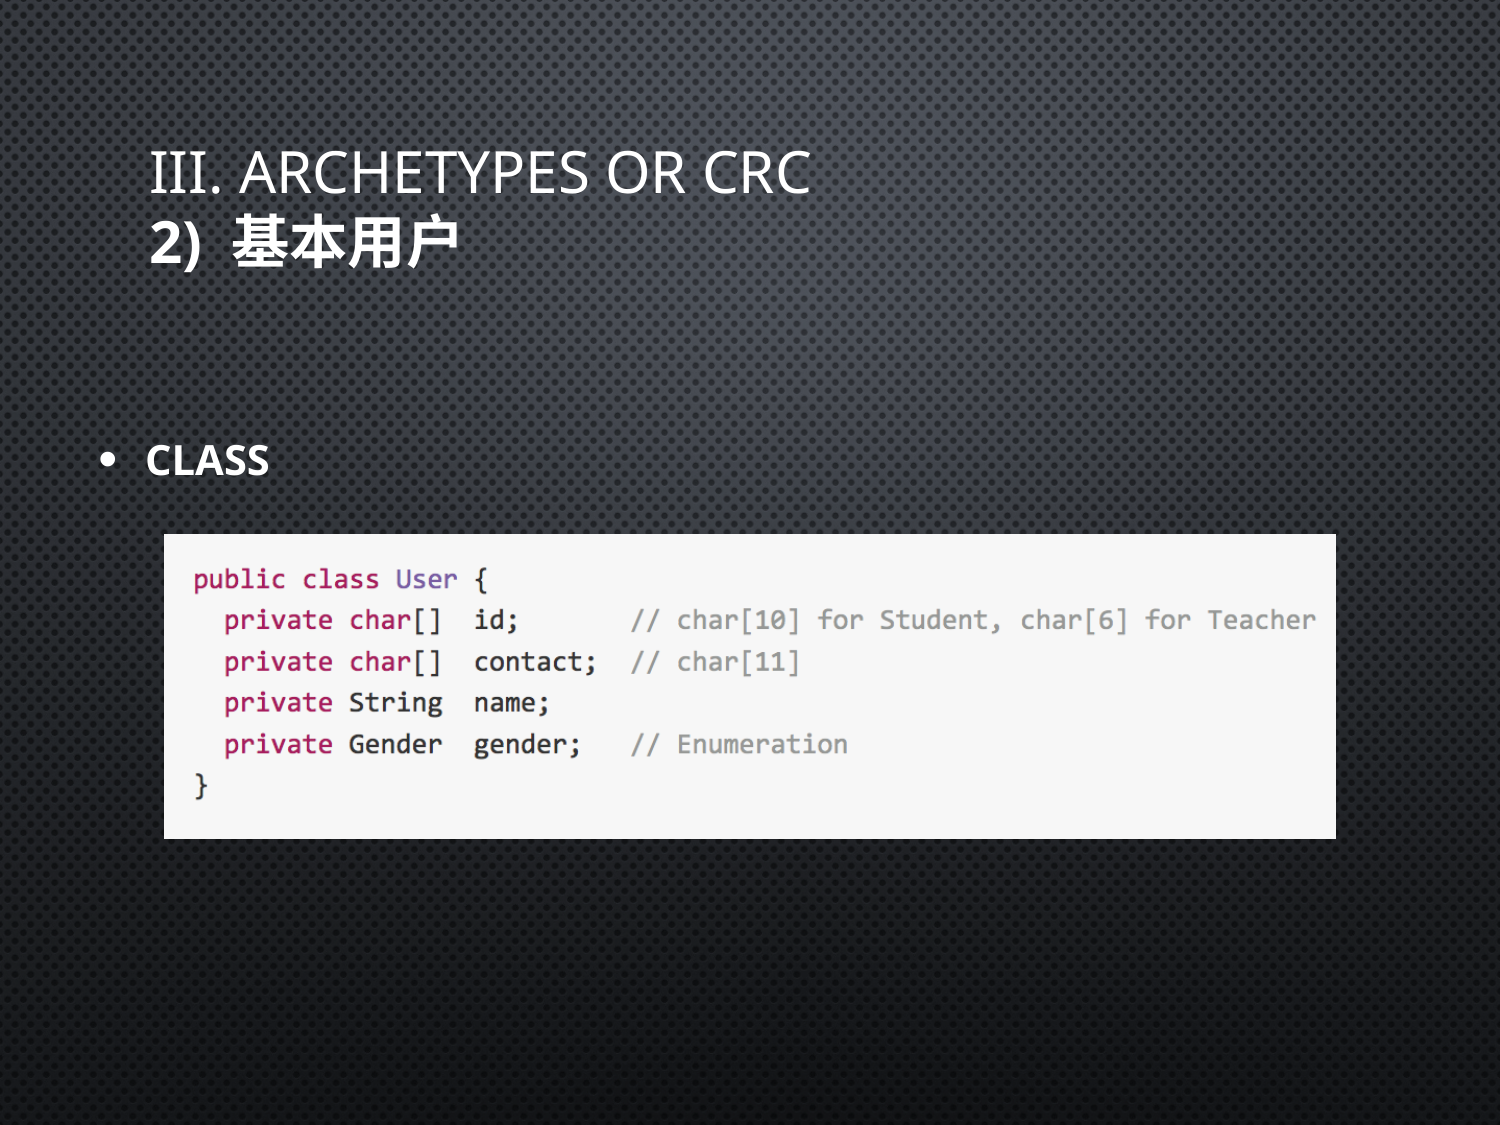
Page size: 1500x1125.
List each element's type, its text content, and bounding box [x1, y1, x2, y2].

list Class [83, 406, 1196, 967]
picture [164, 534, 1336, 839]
title III. Archetypes or CRC 2) 基本用户 [134, 97, 1367, 314]
